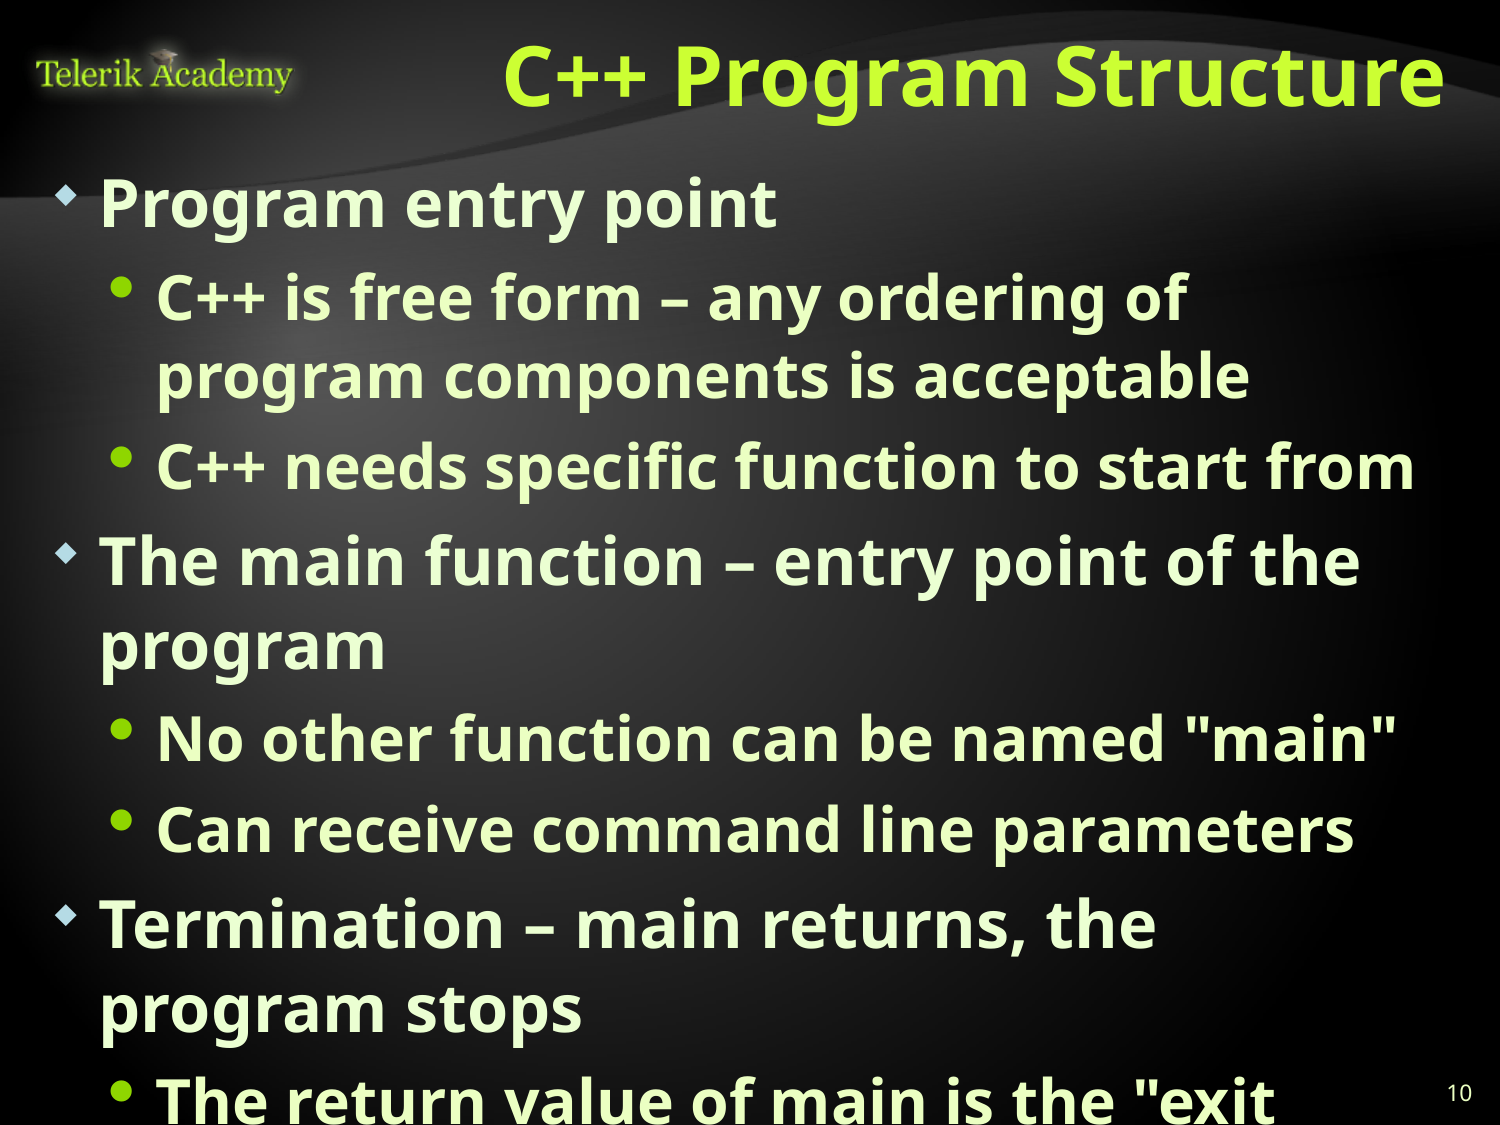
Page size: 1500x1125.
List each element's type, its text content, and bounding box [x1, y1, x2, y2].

list Program entry point C++ is free form – any ordering of program components is acceptable C++ needs specific function to start from The main function – entry point of the program No other function can be named "main" Can receive command line parameters Termination – main returns, the program stops The return value of main is the "exit code“ 0 means no errors – informative, not obligatory [37, 149, 1463, 1100]
picture [0, 0, 1500, 1125]
slide_number 10 [1412, 1074, 1488, 1113]
title C++ Program Structure [300, 12, 1463, 149]
